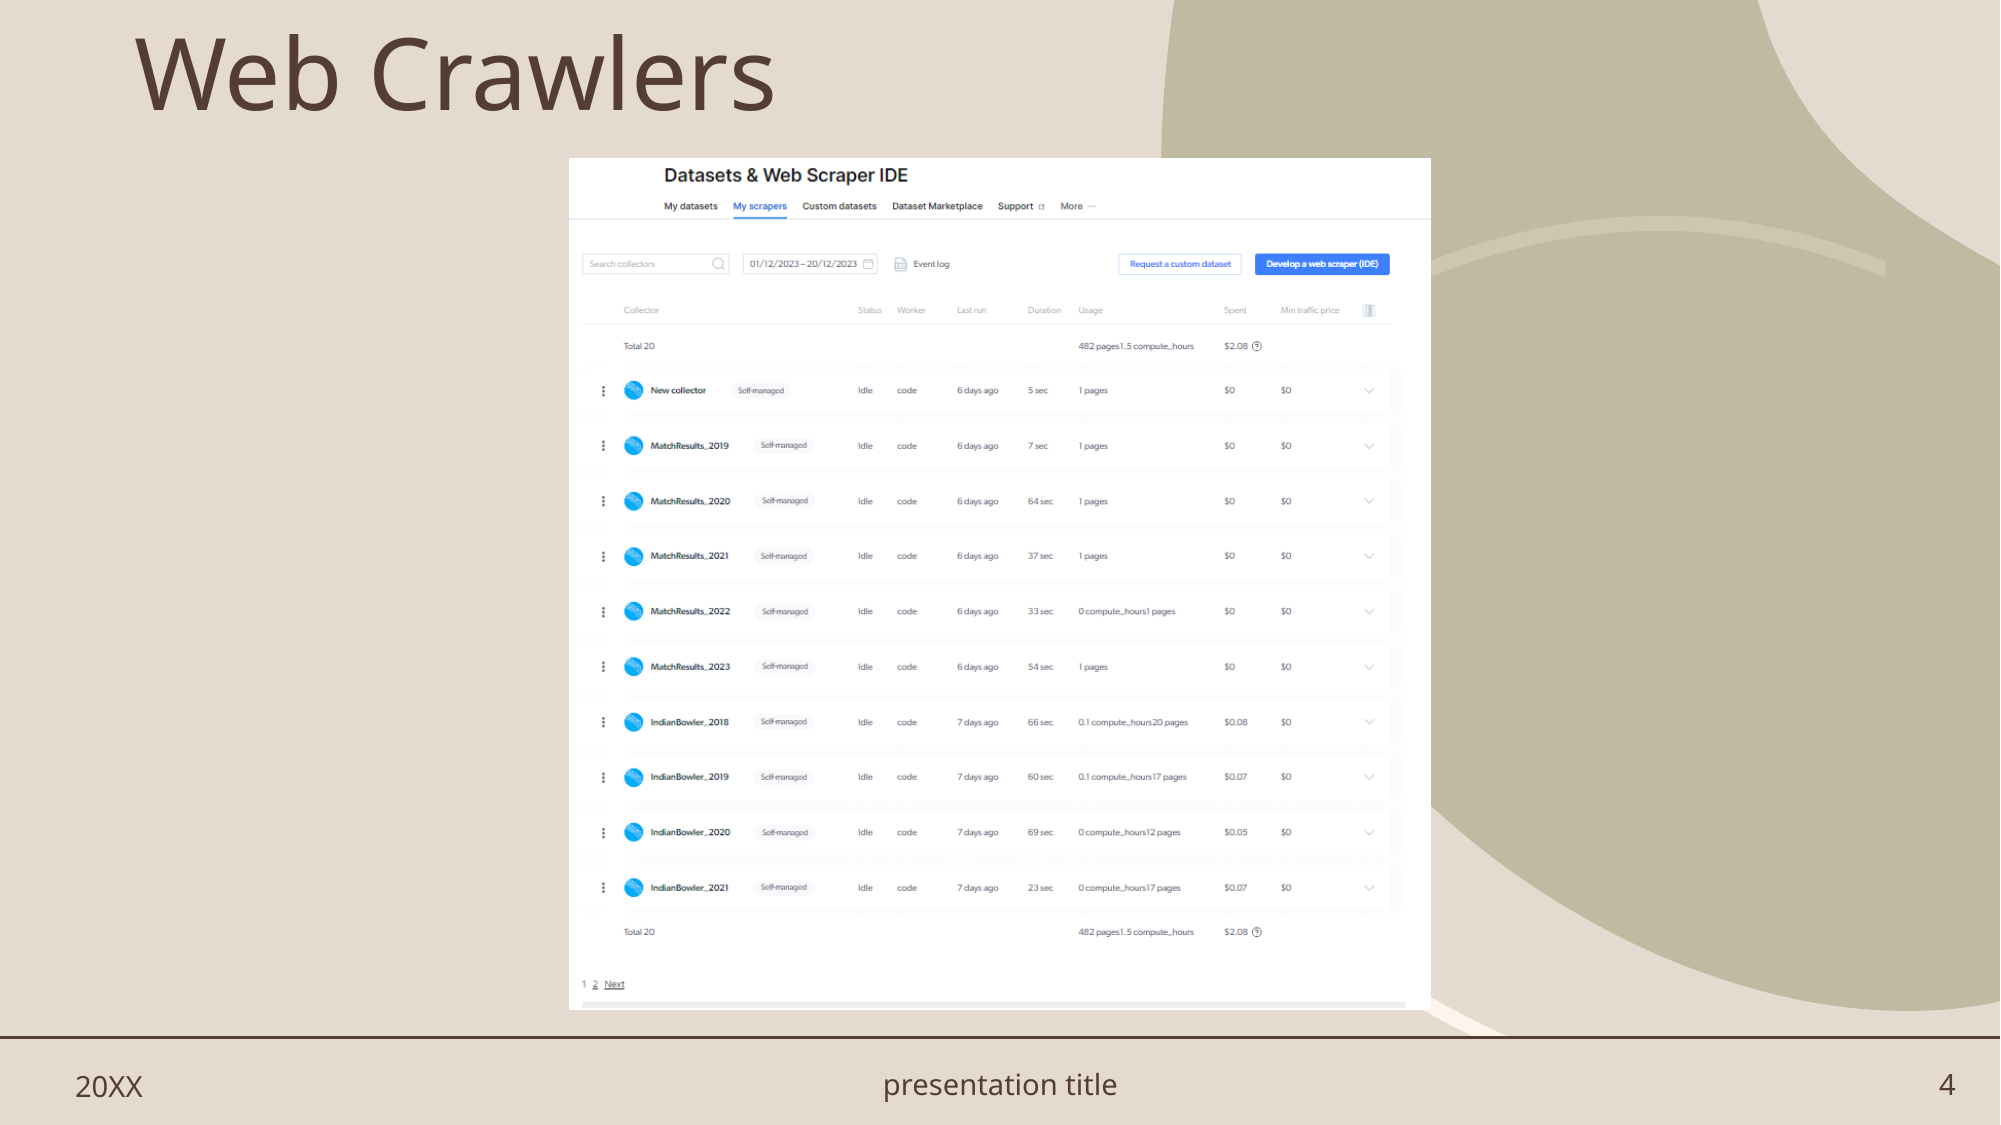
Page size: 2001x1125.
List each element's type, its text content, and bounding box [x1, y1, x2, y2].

footer presentation title [718, 1060, 1283, 1112]
slide_number 4 [1808, 1060, 1971, 1112]
picture [569, 158, 1886, 1036]
slide_number 20XX [60, 1060, 222, 1112]
title Web Crawlers [119, 28, 1722, 140]
